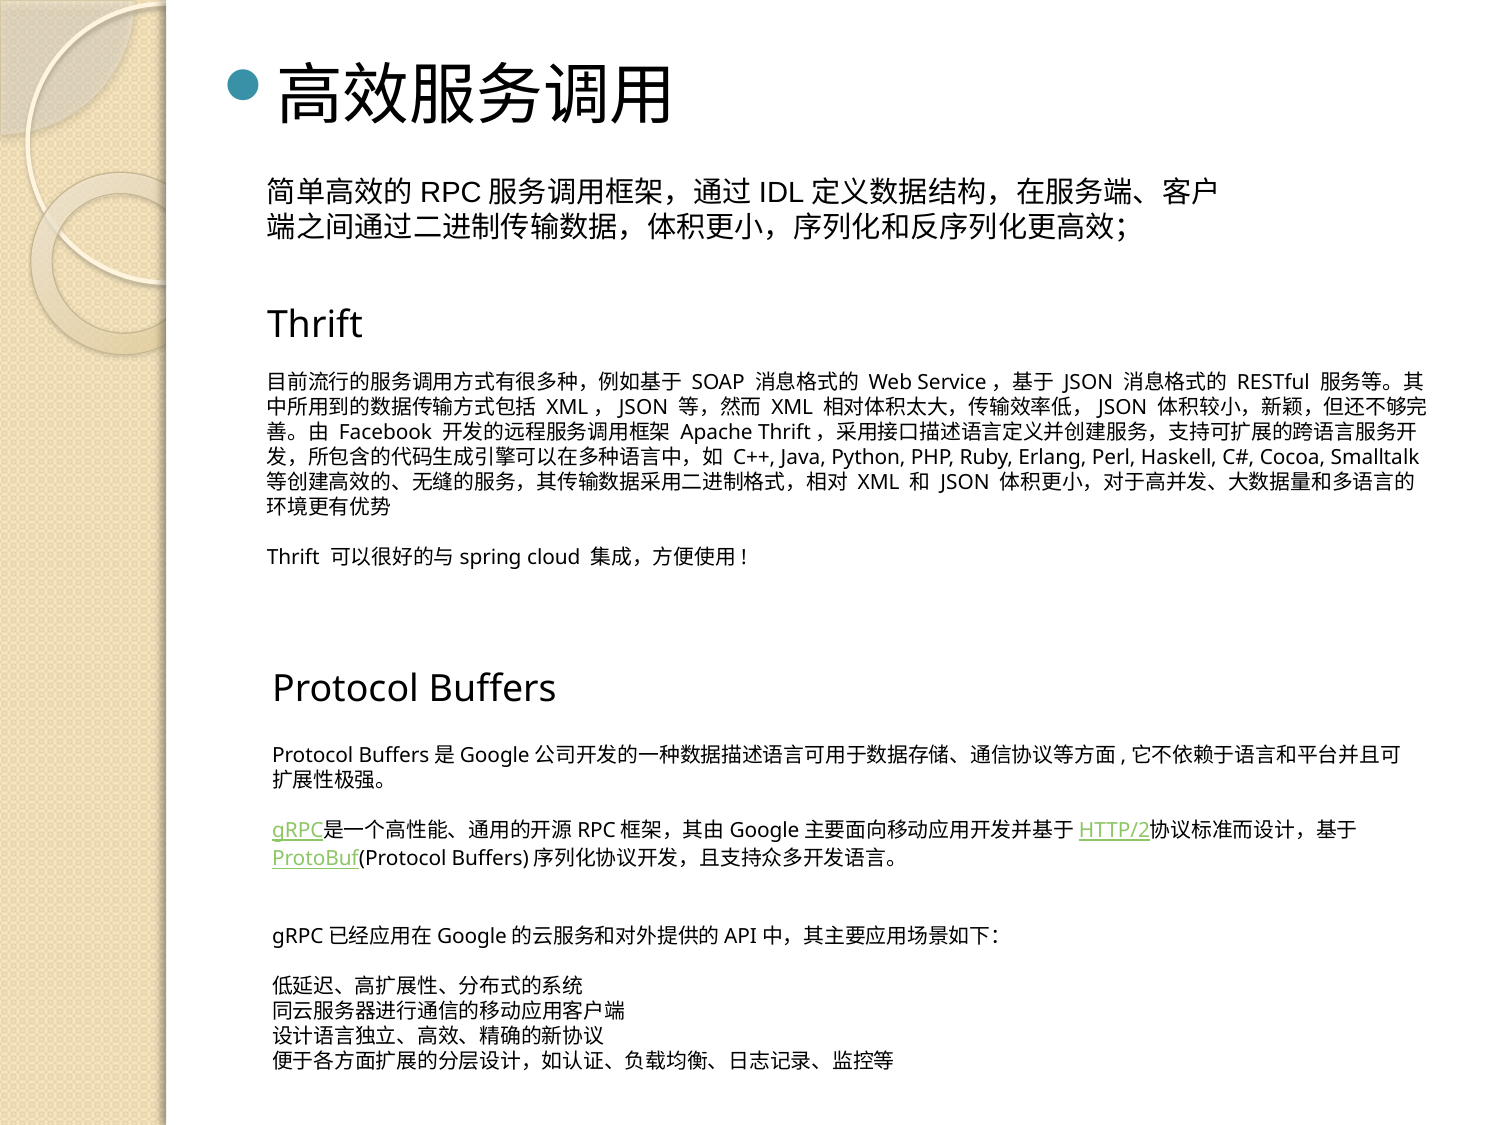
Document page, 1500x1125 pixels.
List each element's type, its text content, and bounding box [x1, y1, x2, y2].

list 高效服务调用 [194, 61, 1429, 160]
text_box 简单高效的RPC服务调用框架，通过IDL定义数据结构，在服务端、客户端之间通过二进制传输数据，体积更小，序列化和反序列化更高效； [252, 165, 1257, 251]
text_box Protocol Buffers是Google公司开发的一种数据描述语言可用于数据存储、通信协议等方面,它不依赖于语言和平台并且可扩展性极强。 gRPC是一个高性能、通用的开源RPC框架，其由Google主要面向移动应用开发并基于HTTP/2协议标准而设计，基于ProtoBuf(Protocol Buffers)序列化协议开发，且支持众多开发语言。 gRPC已经应用在Google的云服务和对外提供的API中，其主要应用场景如下： 低延迟、高扩展性、分布式的系统 同云服务器进行通信的移动应用客户端 设计语言独立、高效、精确的新协议 便于各方面扩展的分层设计，如认证、负载均衡、日志记录、监控等 [257, 734, 1437, 1081]
text_box Thrift [252, 292, 1414, 353]
text_box 目前流行的服务调用方式有很多种，例如基于 SOAP 消息格式的 Web Service，基于 JSON 消息格式的 RESTful 服务等。其中所用到的数据传输方式包括 XML，JSON 等，然而 XML 相对体积太大，传输效率低，JSON 体积较小，新颖，但还不够完善。由 Facebook 开发的远程服务调用框架 Apache Thrift，采用接口描述语言定义并创建服务，支持可扩展的跨语言服务开发，所包含的代码生成引擎可以在多种语言中，如 C++, Java, Python, PHP, Ruby, Erlang, Perl, Haskell, C#, Cocoa, Smalltalk 等创建高效的、无缝的服务，其传输数据采用二进制格式，相对 XML 和 JSON 体积更小，对于高并发、大数据量和多语言的环境更有优势 Thrift 可以很好的与spring cloud 集成，方便使用! [252, 361, 1445, 577]
text_box Protocol Buffers [257, 656, 1419, 716]
